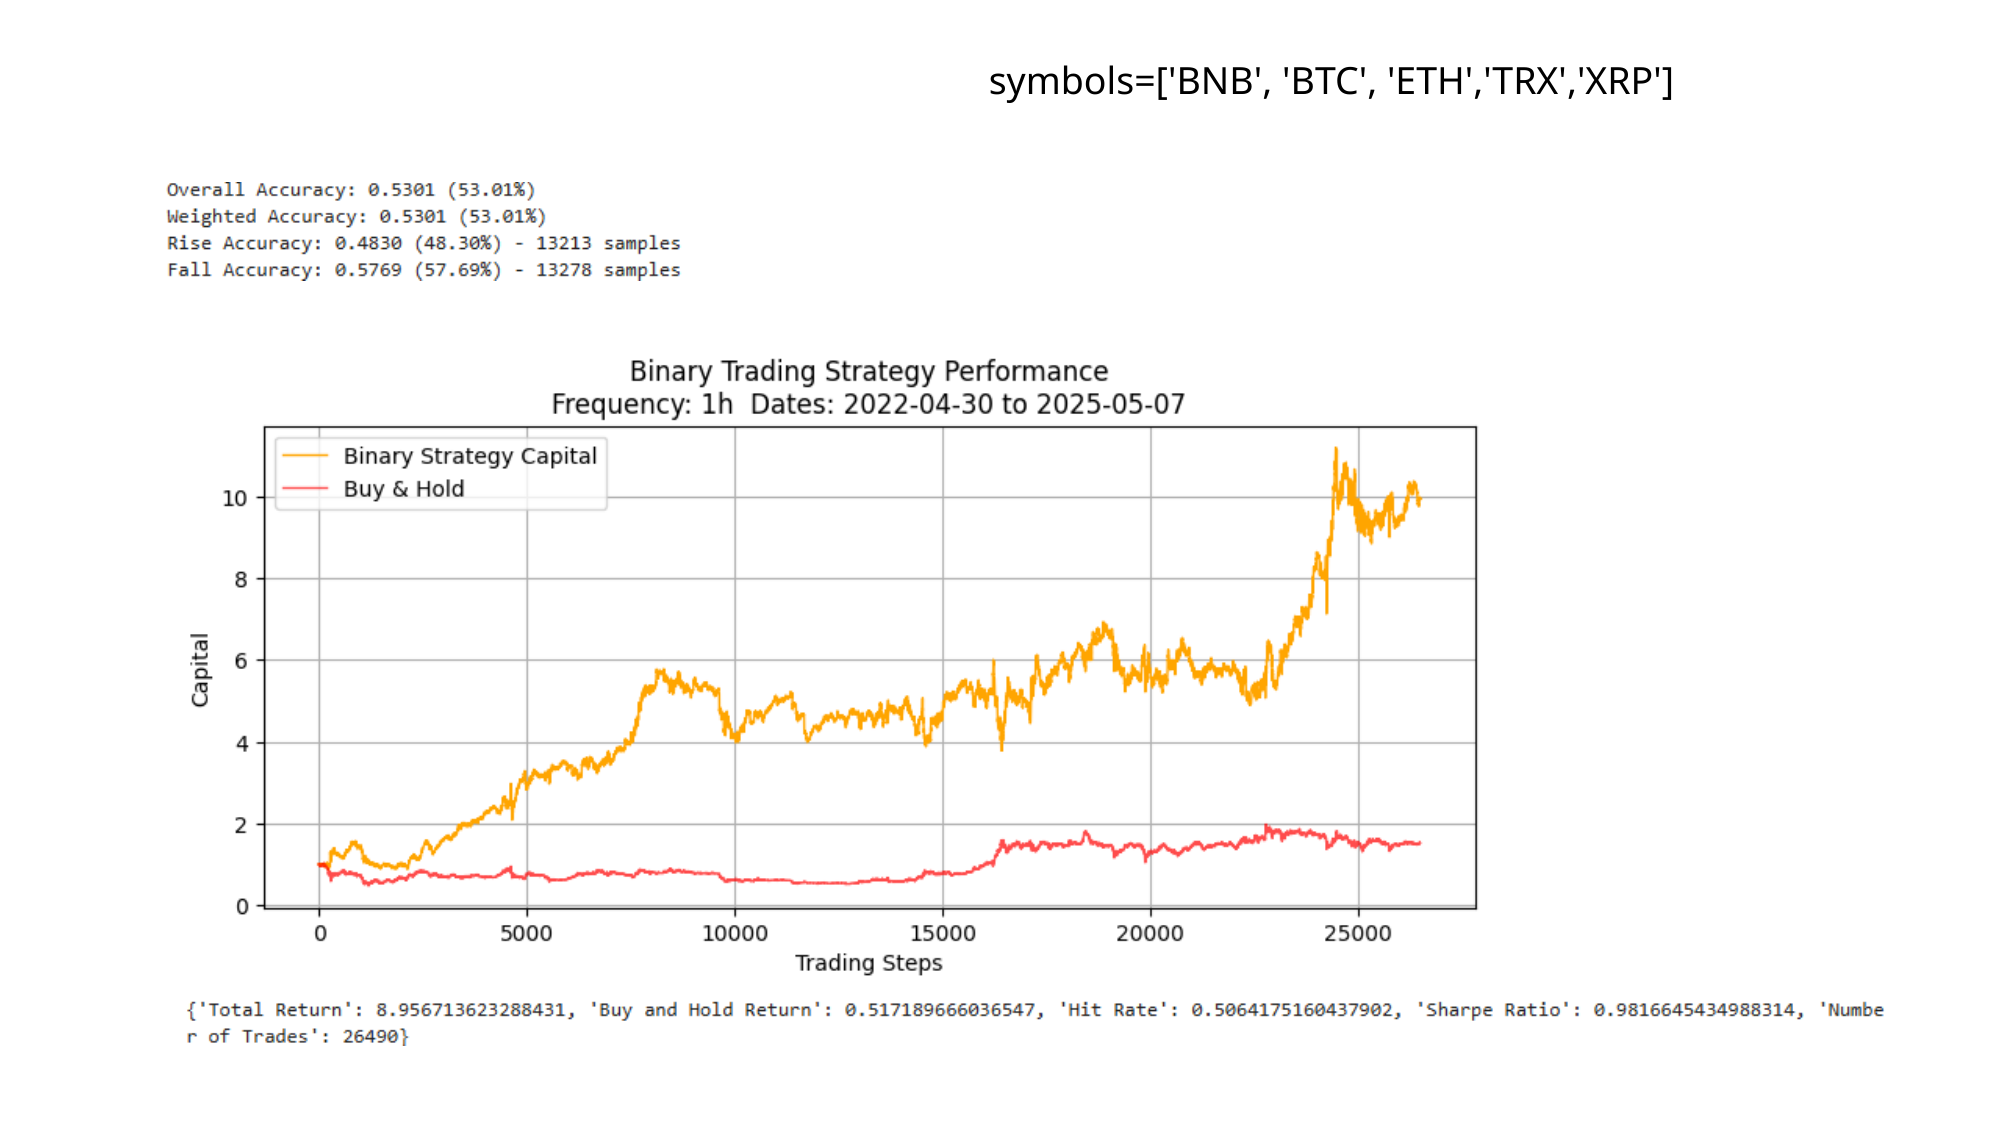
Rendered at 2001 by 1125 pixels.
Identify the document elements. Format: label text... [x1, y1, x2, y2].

picture [125, 352, 1905, 1046]
text_box symbols=['BNB', 'BTC', 'ETH','TRX','XRP'] [974, 49, 1974, 109]
picture [161, 181, 698, 282]
